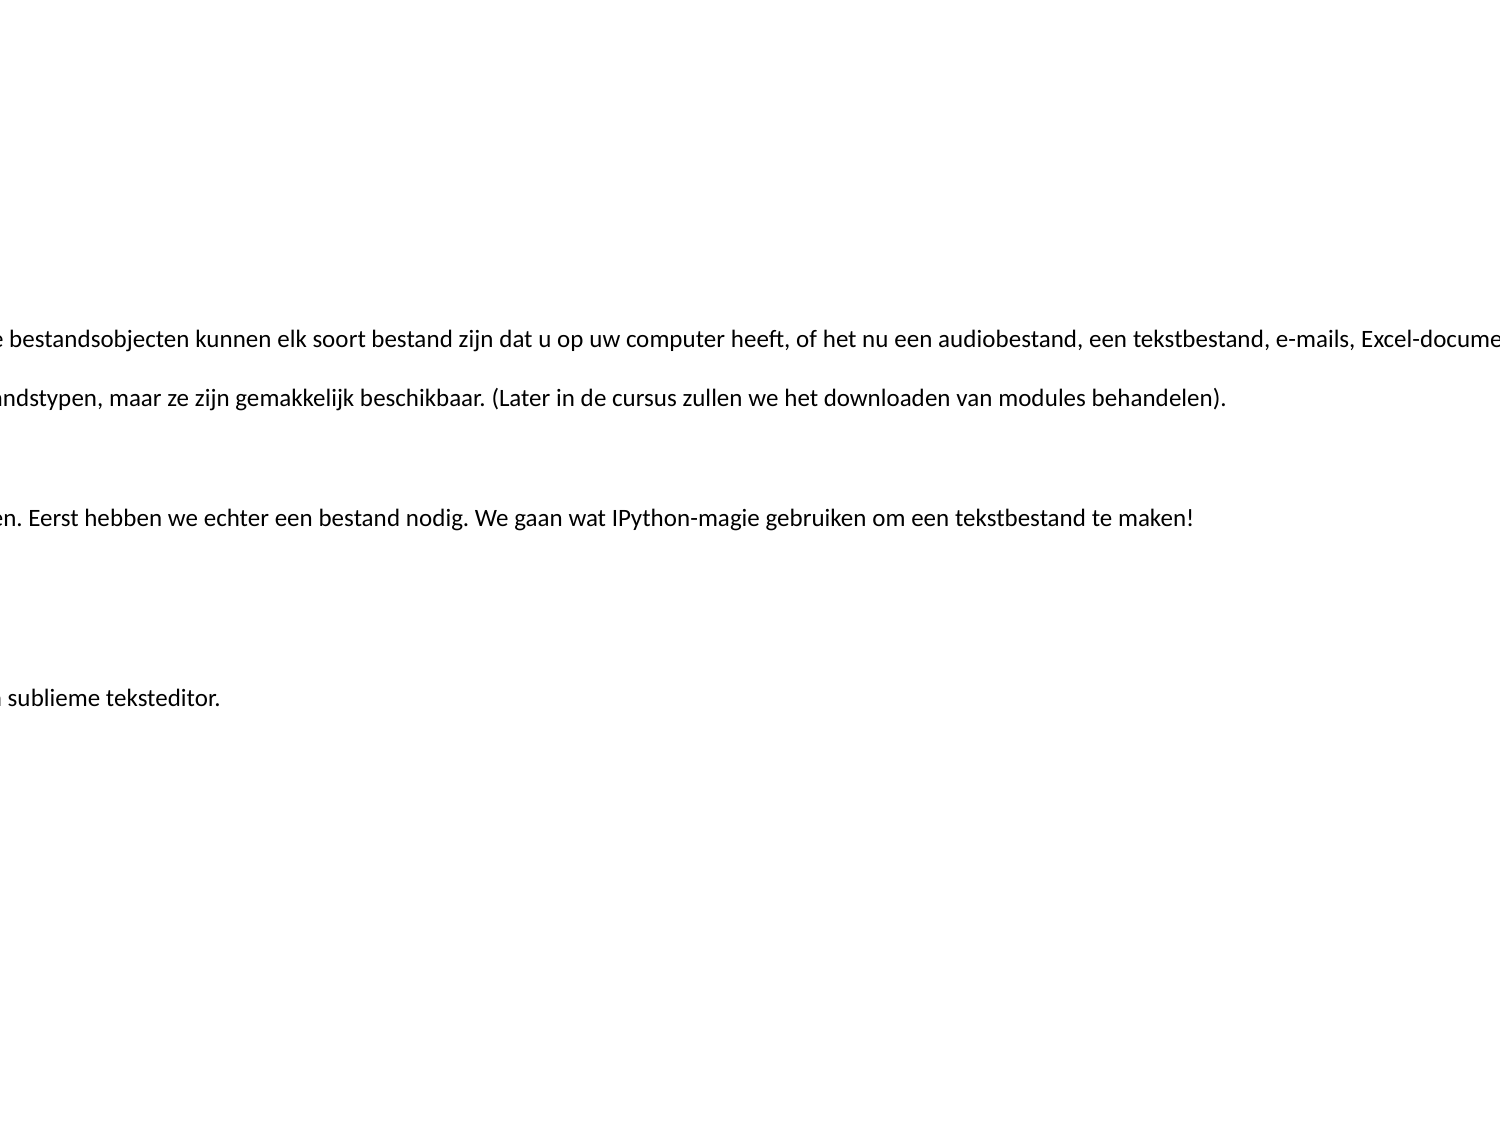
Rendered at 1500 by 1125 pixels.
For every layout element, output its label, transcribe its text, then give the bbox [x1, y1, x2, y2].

text_box Info: # Files (Bestanden) Python gebruikt file-objecten (bestandsobjecten) om te communiceren met externe bestanden op uw computer. Deze bestandsobjecten kunnen elk soort bestand zijn dat u op uw computer heeft, of het nu een audiobestand, een tekstbestand, e-mails, Excel-documenten, enz. is. Opmerking: u zult waarschijnlijk bepaalde bibliotheken of modules moeten installeren om met die verschillende bestandstypen, maar ze zijn gemakkelijk beschikbaar. (Later in de cursus zullen we het downloaden van modules behandelen). Python heeft een ingebouwde open-functie waarmee we basisbestandstypen kunnen openen en ermee kunnen spelen. Eerst hebben we echter een bestand nodig. We gaan wat IPython-magie gebruiken om een tekstbestand te maken! ## IPython Een bestand schrijven #### Deze functie is specifiek voor jupyter-notitieboeken! U kunt ook snel een eenvoudig .txt-bestand maken met een sublieme teksteditor. [0, 149, 1500, 749]
